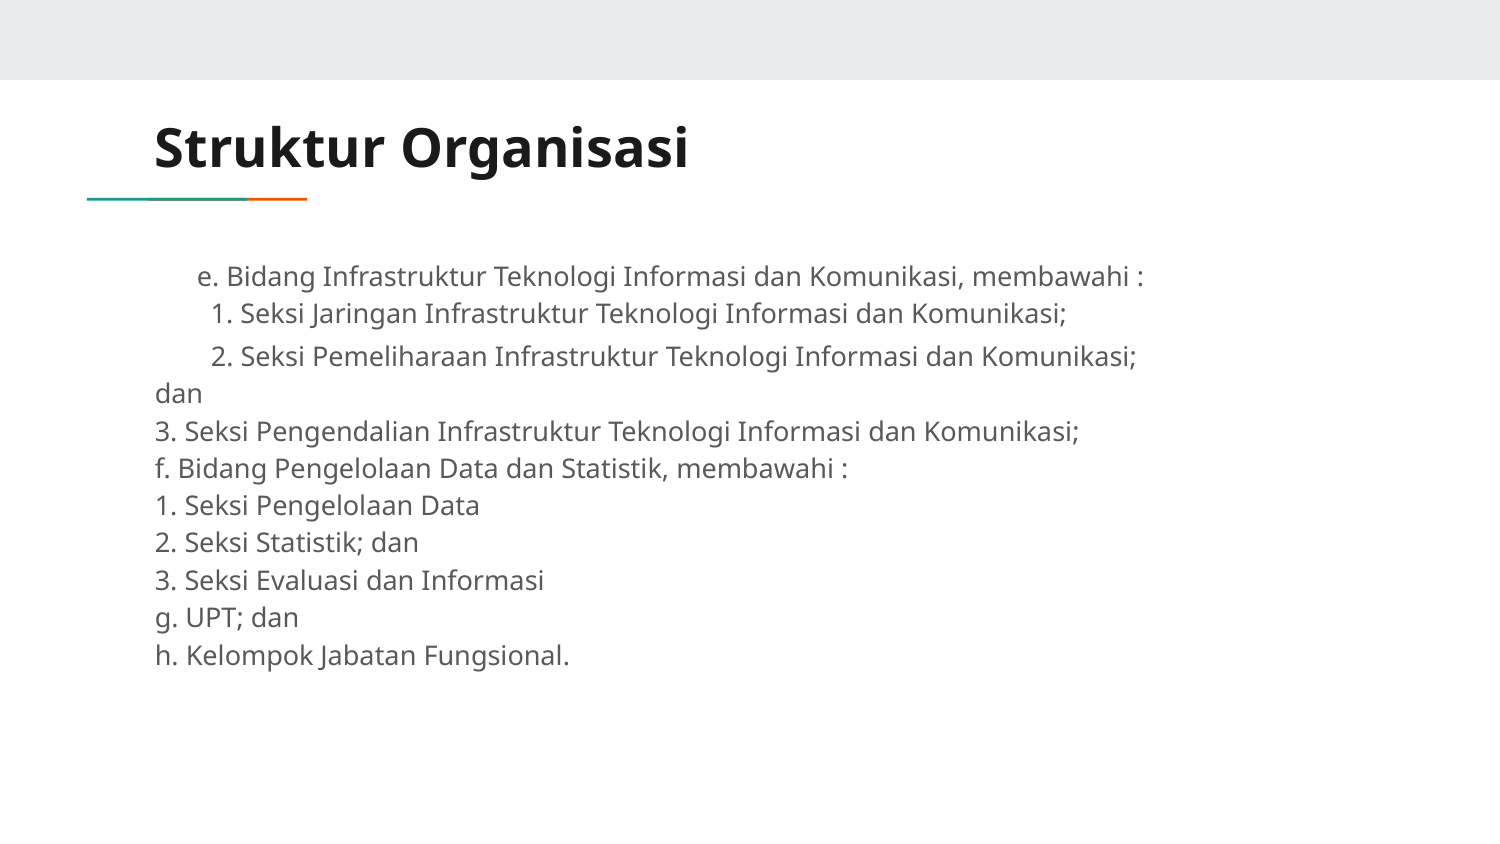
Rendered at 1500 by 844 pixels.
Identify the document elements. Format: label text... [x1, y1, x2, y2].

list 2. Seksi Pemeliharaan Infrastruktur Teknologi Informasi dan Komunikasi; dan 3. Seksi Pengendalian Infrastruktur Teknologi Informasi dan Komunikasi; f. Bidang Pengelolaan Data dan Statistik, membawahi : 1. Seksi Pengelolaan Data 2. Seksi Statistik; dan 3. Seksi Evaluasi dan Informasi g. UPT; dan h. Kelompok Jabatan Fungsional. [139, 319, 1402, 691]
text_box e. Bidang Infrastruktur Teknologi Informasi dan Komunikasi, membawahi : 1. Seksi Jaringan Infrastruktur Teknologi Informasi dan Komunikasi; [139, 239, 1310, 392]
title Struktur Organisasi [139, 97, 1402, 186]
